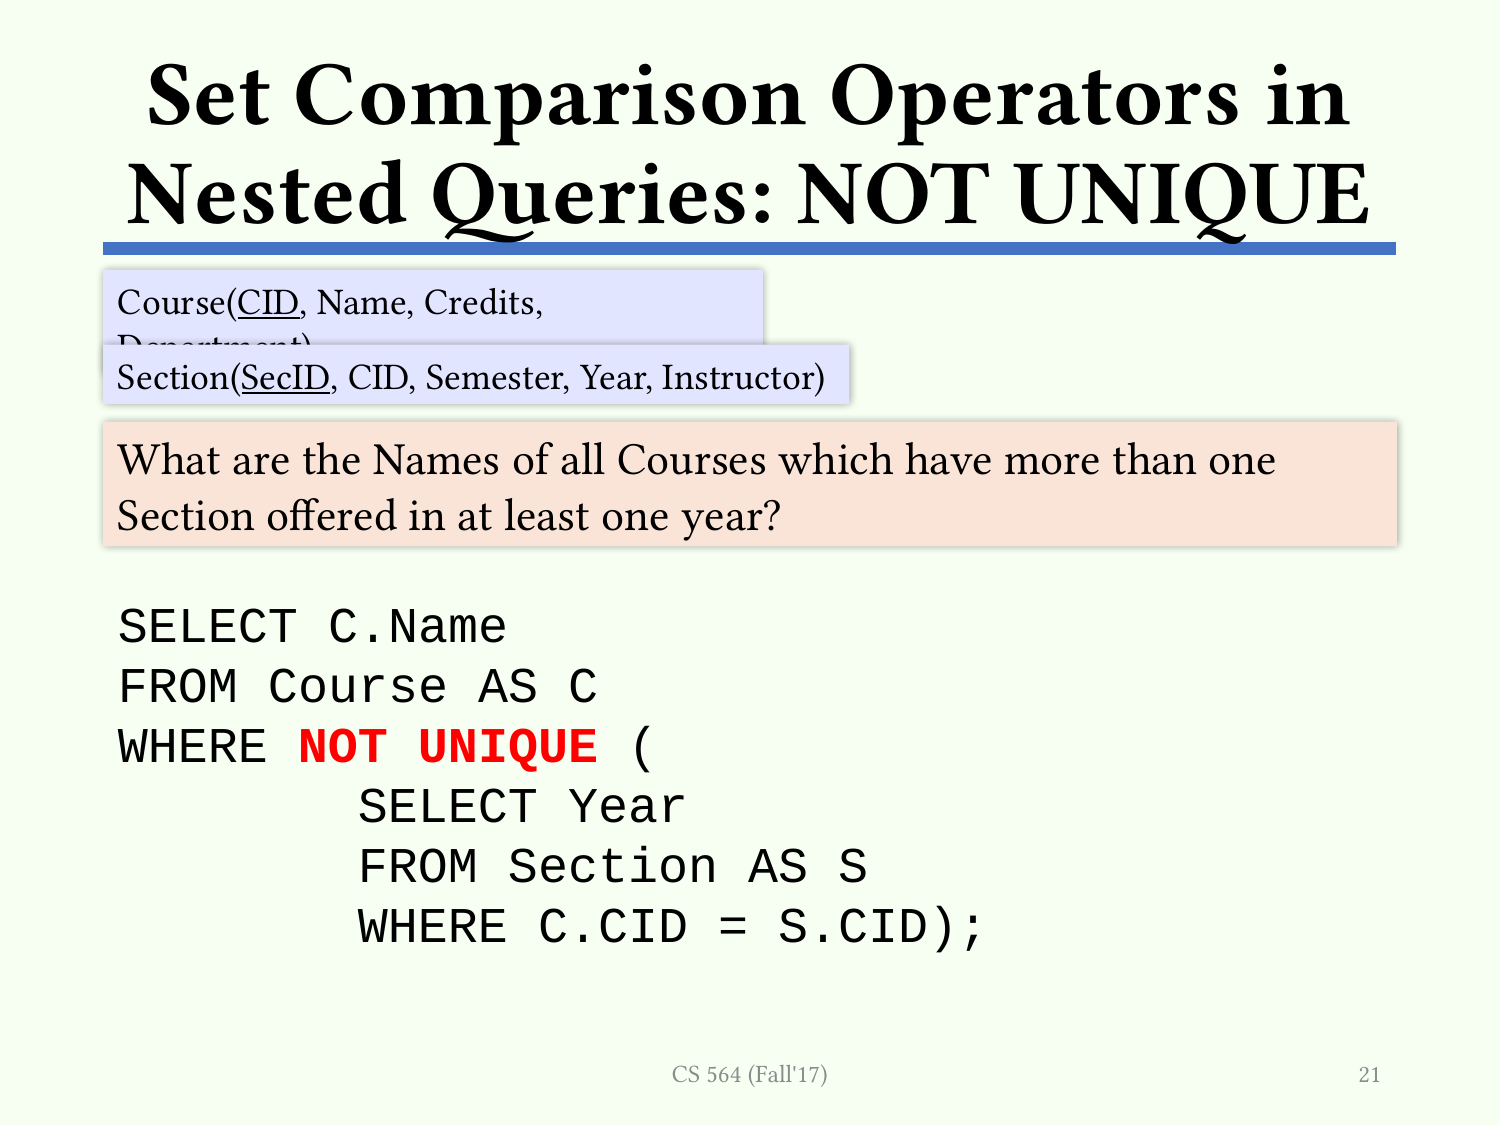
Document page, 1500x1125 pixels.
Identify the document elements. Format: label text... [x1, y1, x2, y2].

text_box Section(SecID, CID, Semester, Year, Instructor) [103, 344, 850, 405]
text_box SELECT C.Name FROM Course AS C WHERE NOT UNIQUE ( SELECT Year FROM Section AS S WHERE C.CID = S.CID); [103, 584, 1397, 960]
text_box What are the Names of all Courses which have more than one Section offered in at least one year? [103, 421, 1397, 547]
footer CS 564 (Fall'17) [496, 1042, 1004, 1103]
text_box Course(CID, Name, Credits, Department) [103, 269, 763, 341]
slide_number 21 [1059, 1042, 1397, 1103]
title Set Comparison Operators in Nested Queries: NOT UNIQUE [103, 35, 1397, 253]
